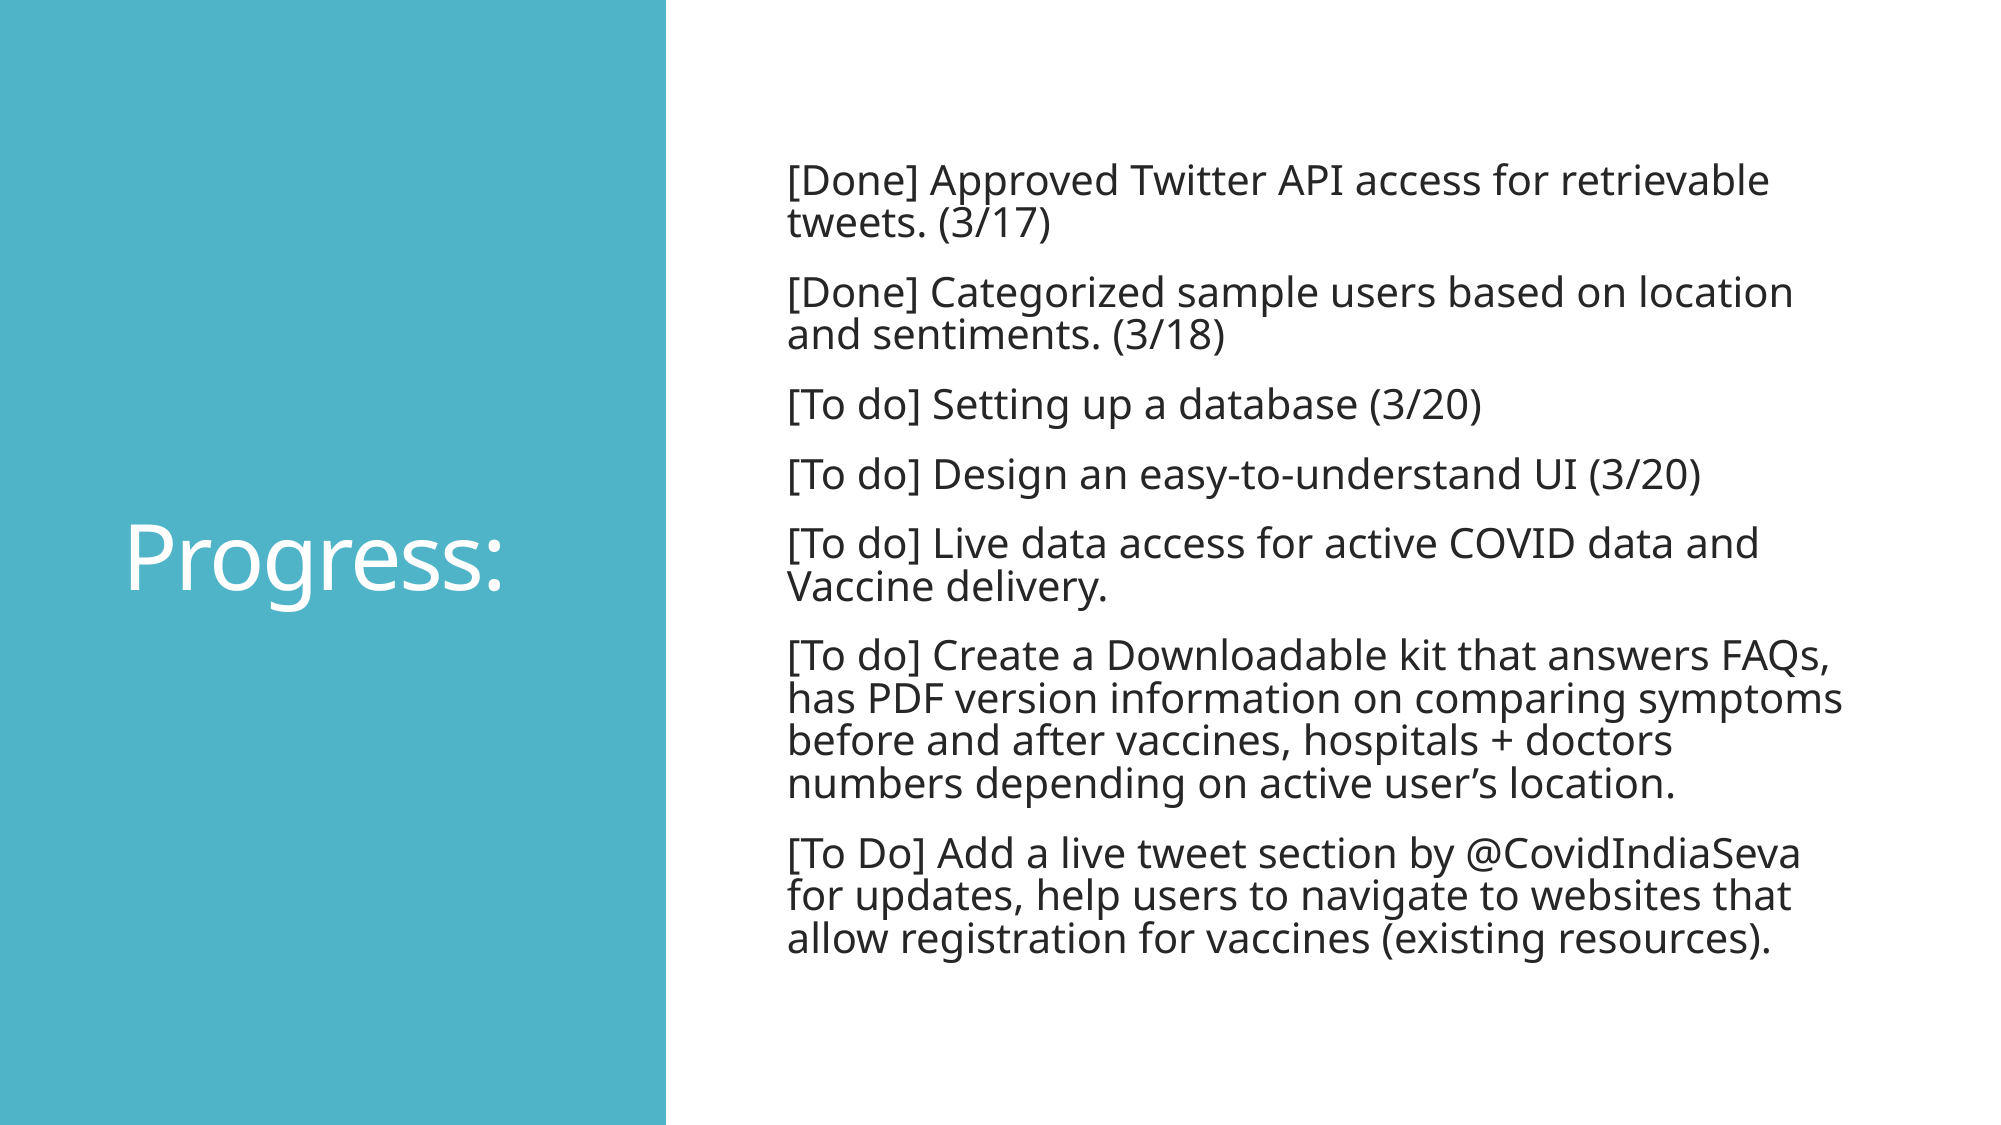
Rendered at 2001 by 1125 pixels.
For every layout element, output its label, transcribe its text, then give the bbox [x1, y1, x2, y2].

title Progress: [107, 153, 598, 972]
list [Done] Approved Twitter API access for retrievable tweets. (3/17) [Done] Categorized sample users based on location and sentiments. (3/18) [To do] Setting up a database (3/20) [To do] Design an easy-to-understand UI (3/20) [To do] Live data access for active COVID data and Vaccine delivery. [To do] Create a Downloadable kit that answers FAQs, has PDF version information on comparing symptoms before and after vaccines, hospitals + doctors numbers depending on active user’s location. [To Do] Add a live tweet section by @CovidIndiaSeva for updates, help users to navigate to websites that allow registration for vaccines (existing resources). [756, 153, 1876, 972]
text_box [0, 0, 667, 1125]
